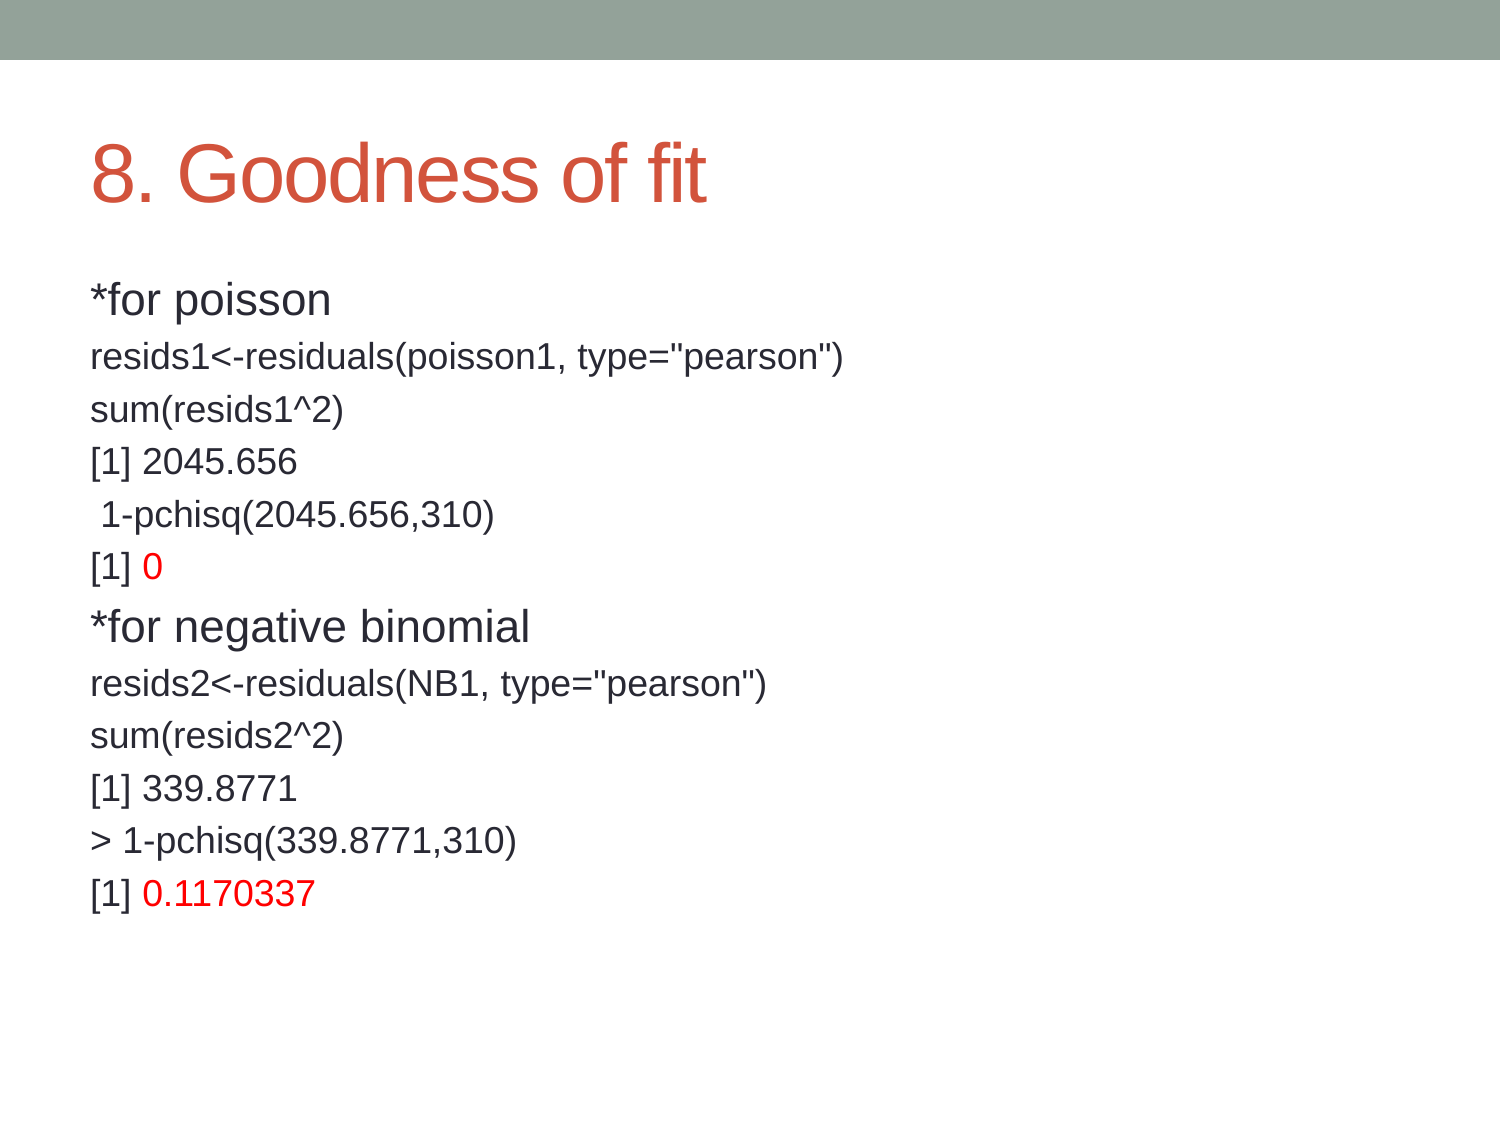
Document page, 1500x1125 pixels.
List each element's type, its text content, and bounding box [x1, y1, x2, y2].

title 8. Goodness of fit [75, 87, 1425, 250]
list *for poisson resids1<-residuals(poisson1, type="pearson") sum(resids1^2) [1] 2045.656 1-pchisq(2045.656,310) [1] 0 *for negative binomial resids2<-residuals(NB1, type="pearson") sum(resids2^2) [1] 339.8771 > 1-pchisq(339.8771,310) [1] 0.1170337 [75, 262, 1425, 1063]
